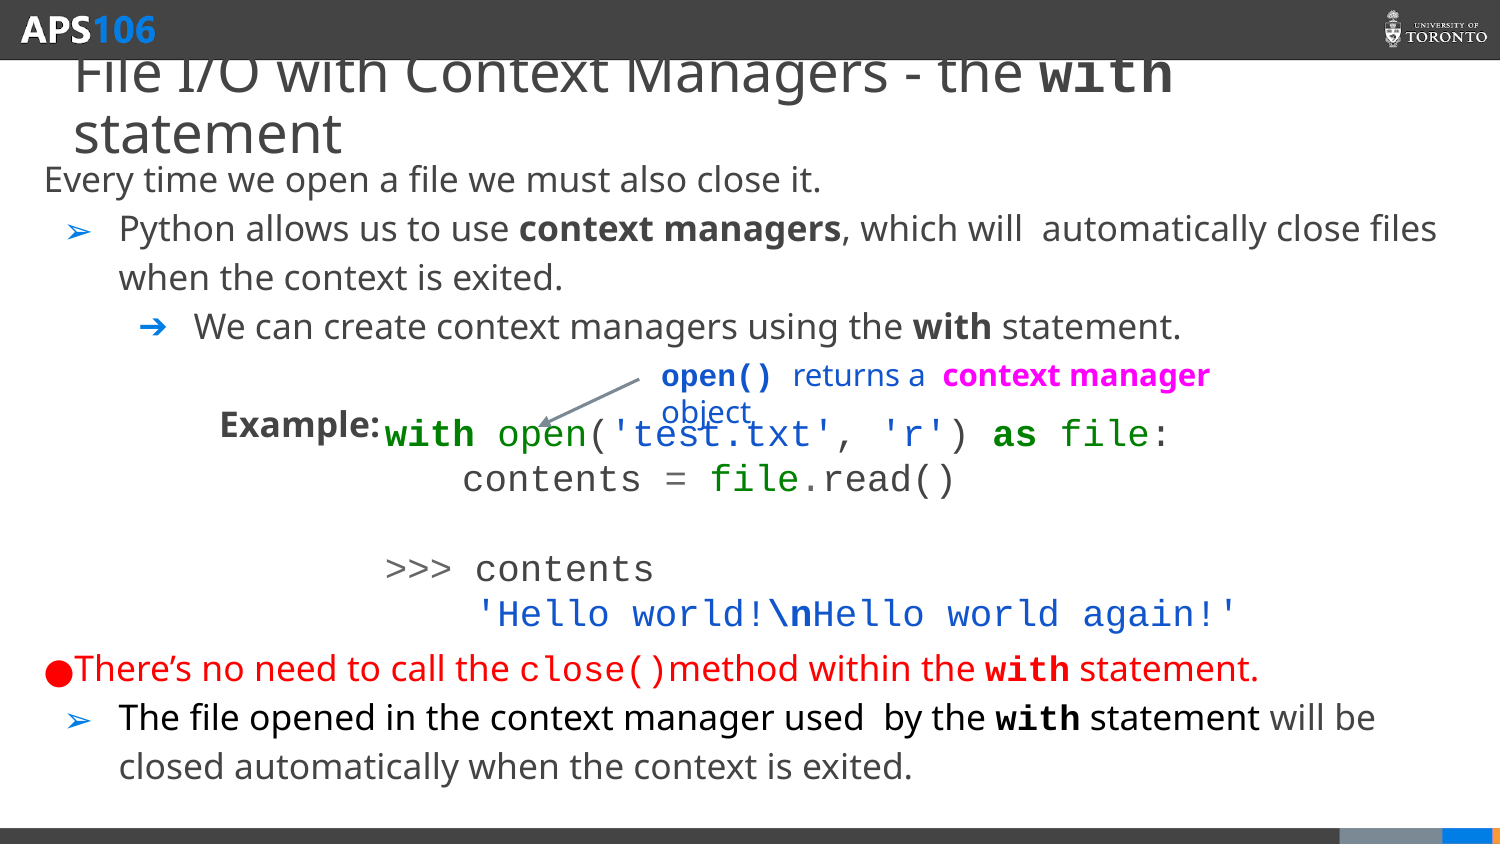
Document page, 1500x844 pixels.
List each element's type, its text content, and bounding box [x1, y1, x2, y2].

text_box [537, 378, 640, 427]
text_box open() returns a context manager object [650, 343, 1268, 445]
text_box with open('test.txt', 'r') as file: contents = file.read() >>> contents 'Hello world!\nHello world again!' [373, 397, 1290, 645]
title File I/O with Context Managers - the with statement [61, 64, 1447, 145]
picture [0, 0, 1500, 844]
list Every time we open a file we must also close it. Python allows us to use context managers, which will automatically close files when the context is exited. We can create context managers using the with statement. Example: There’s no need to call the close()method within the with statement. The file opened in the context manager used by the with statement will be closed automatically when the context is exited. [32, 145, 1489, 808]
